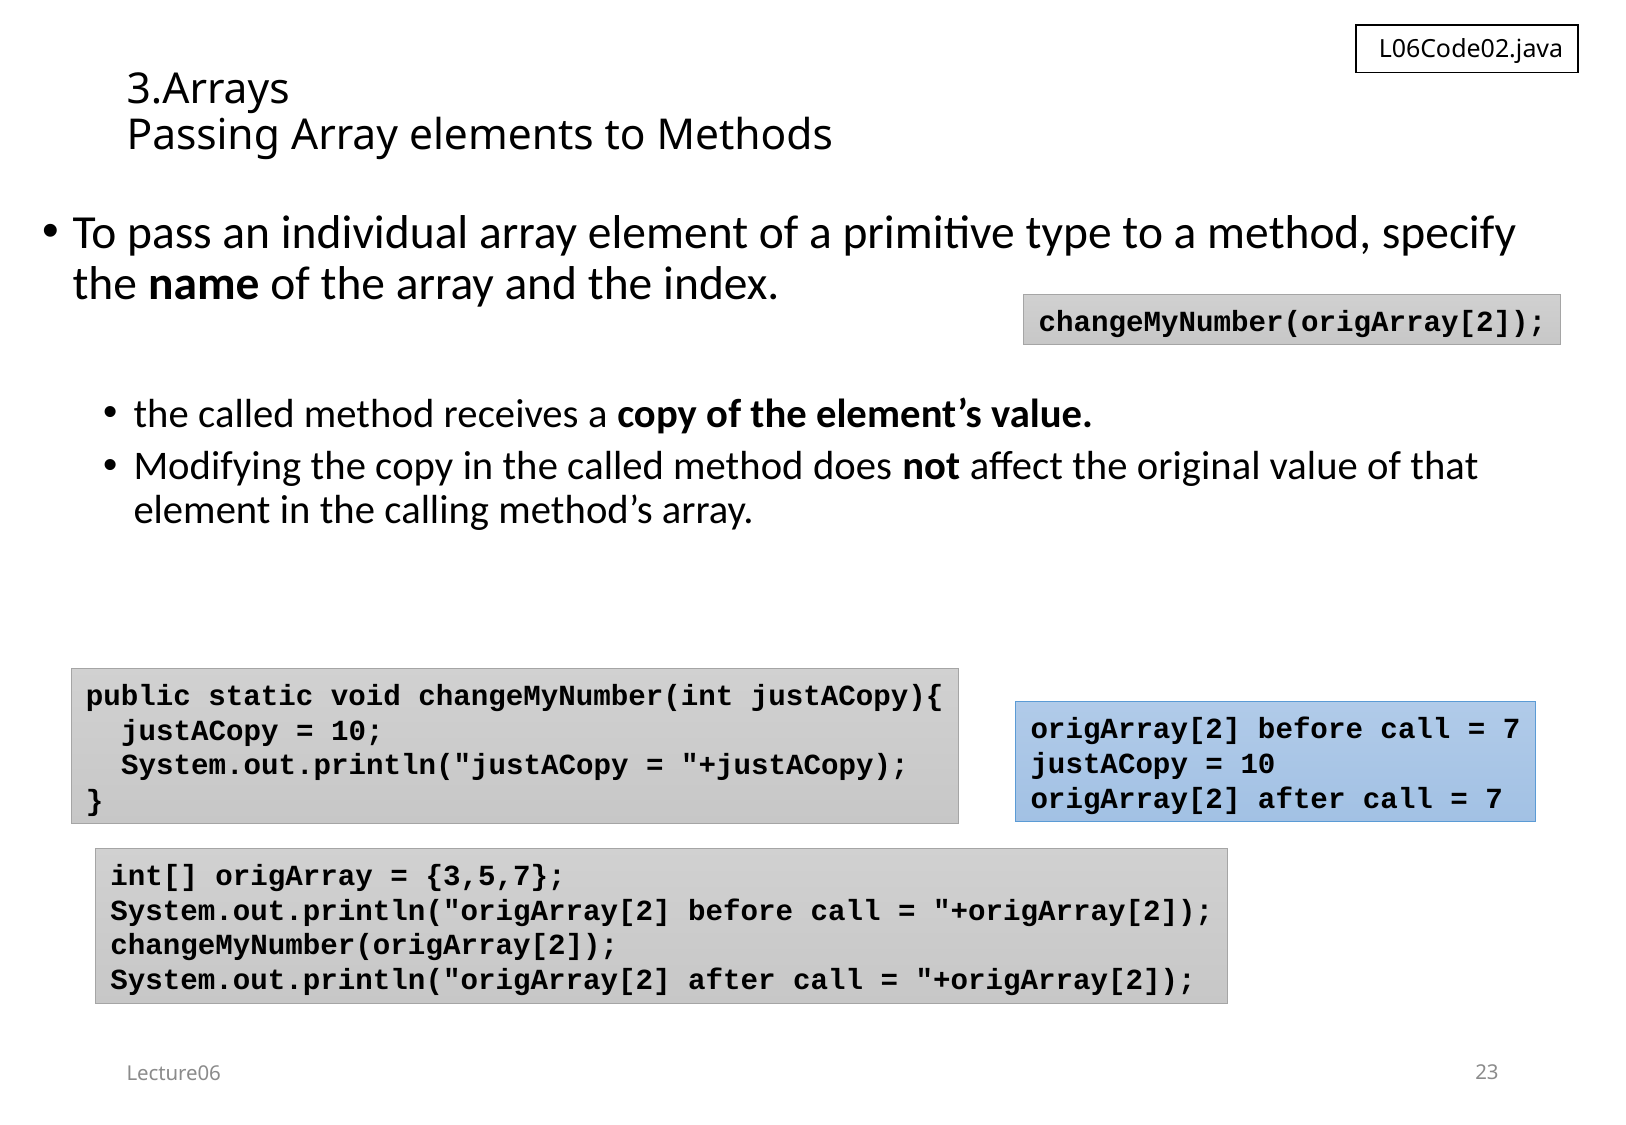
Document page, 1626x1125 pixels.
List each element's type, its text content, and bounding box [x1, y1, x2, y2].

title 3.Arrays Passing Array elements to Methods [111, 59, 1514, 167]
text_box L06Code02.java [1355, 24, 1579, 73]
slide_number 23 [1147, 1042, 1514, 1103]
text_box origArray[2] before call = 7 justACopy = 10 origArray[2] after call = 7 [1015, 701, 1536, 822]
text_box public static void changeMyNumber(int justACopy){ justACopy = 10; System.out.println("justACopy = "+justACopy); } [71, 668, 959, 824]
list To pass an individual array element of a primitive type to a method, specify the name of the array and the index. the called method receives a copy of the element’s value. Modifying the copy in the called method does not affect the original value of that element in the calling method’s array. [27, 200, 1585, 754]
text_box int[] origArray = {3,5,7}; System.out.println("origArray[2] before call = "+origArray[2]); changeMyNumber(origArray[2]); System.out.println("origArray[2] after call = "+origArray[2]); [95, 848, 1228, 1004]
slide_number Lecture06 [111, 1042, 478, 1103]
text_box changeMyNumber(origArray[2]); [1023, 294, 1561, 345]
